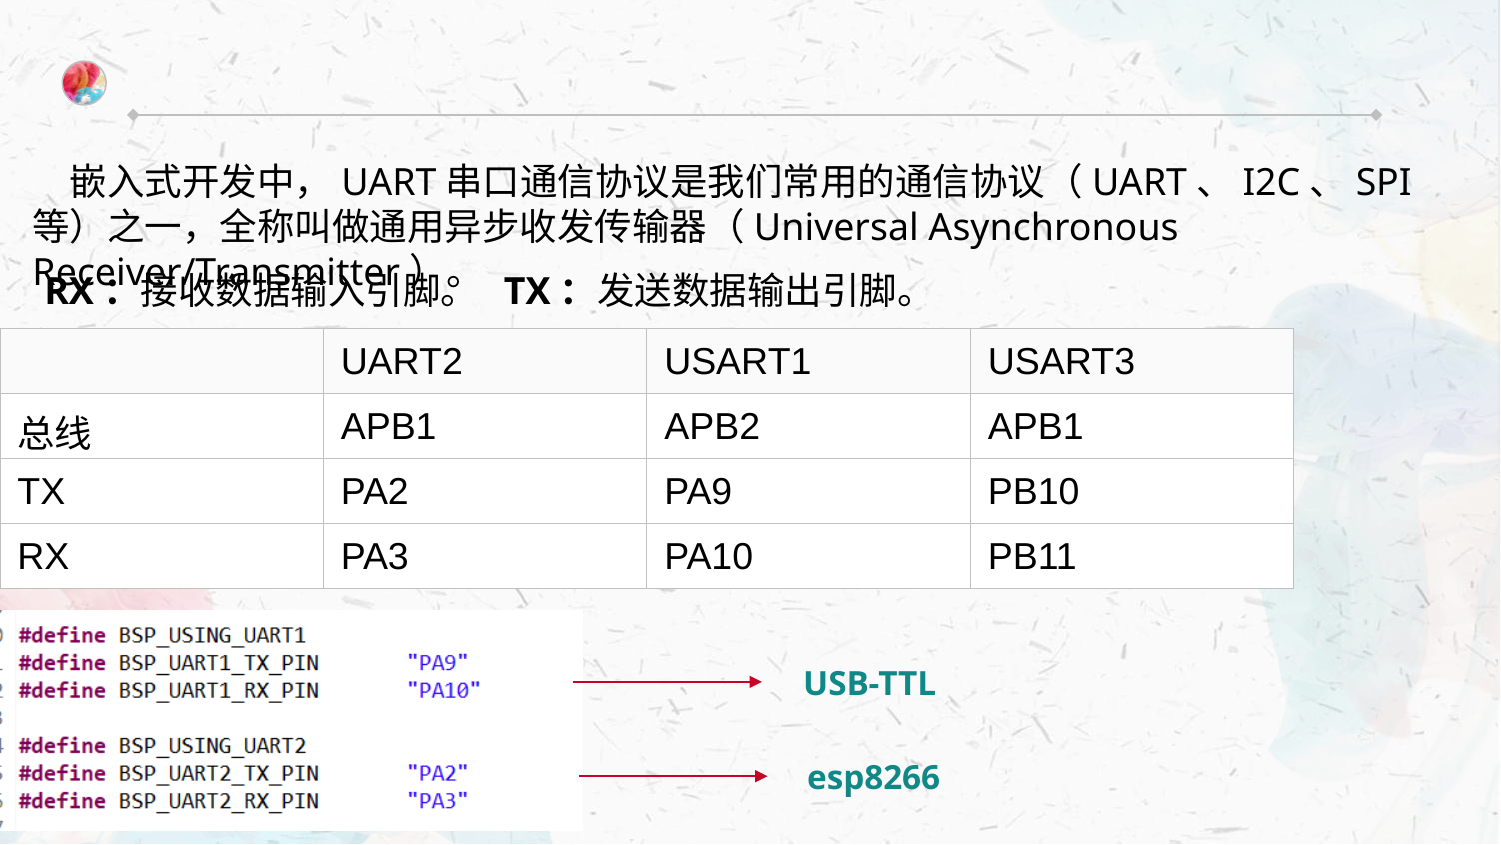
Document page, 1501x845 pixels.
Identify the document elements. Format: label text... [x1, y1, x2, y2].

text_box 嵌入式开发中，UART串口通信协议是我们常用的通信协议（UART、I2C、SPI等）之一，全称叫做通用异步收发传输器（Universal Asynchronous Receiver/Transmitter）。 [17, 150, 1483, 300]
text_box RX：接收数据输入引脚。 TX：发送数据输出引脚。 [29, 259, 1377, 319]
table_cell APB1 [324, 394, 646, 458]
table_cell RX [1, 524, 323, 588]
table_cell PA2 [324, 459, 646, 523]
table_cell PA9 [647, 459, 970, 523]
table_cell APB1 [971, 394, 1293, 458]
picture [0, 0, 1501, 844]
text_box USB-TTL [803, 662, 937, 703]
table_cell 总线 [1, 394, 323, 458]
table_cell PA10 [647, 524, 970, 588]
table_cell PB11 [971, 524, 1293, 588]
table_cell APB2 [647, 394, 970, 458]
text_box esp8266 [807, 756, 941, 797]
table_header USART3 [971, 329, 1293, 393]
table_header USART1 [647, 329, 970, 393]
table_header [1, 329, 323, 393]
table_cell TX [1, 459, 323, 523]
table_cell PA3 [324, 524, 646, 588]
table_header UART2 [324, 329, 646, 393]
table_cell PB10 [971, 459, 1293, 523]
